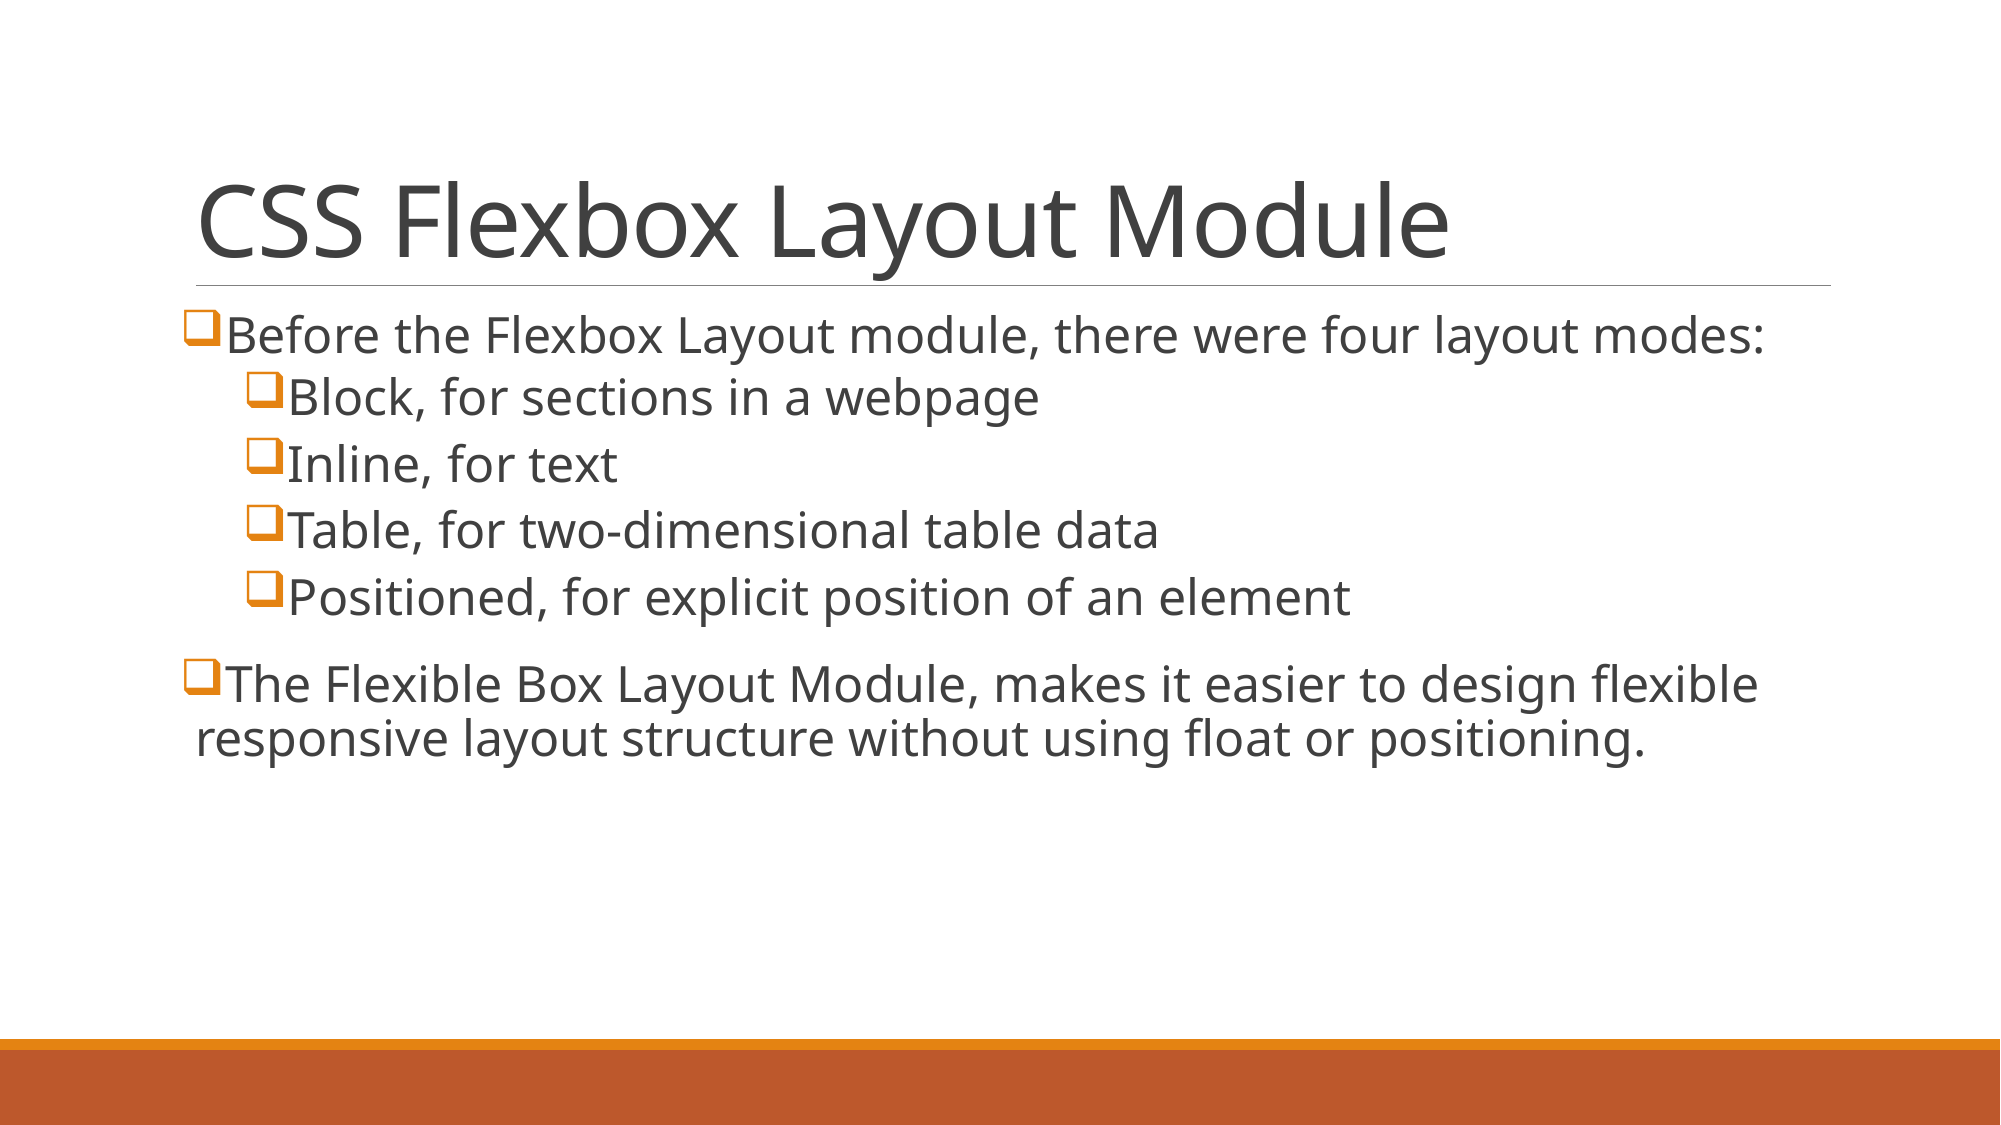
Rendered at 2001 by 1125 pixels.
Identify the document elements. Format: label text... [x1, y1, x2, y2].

title CSS Flexbox Layout Module [180, 47, 1830, 285]
list Before the Flexbox Layout module, there were four layout modes: Block, for sections in a webpage Inline, for text Table, for two-dimensional table data Positioned, for explicit position of an element The Flexible Box Layout Module, makes it easier to design flexible responsive layout structure without using float or positioning. [180, 302, 1830, 963]
